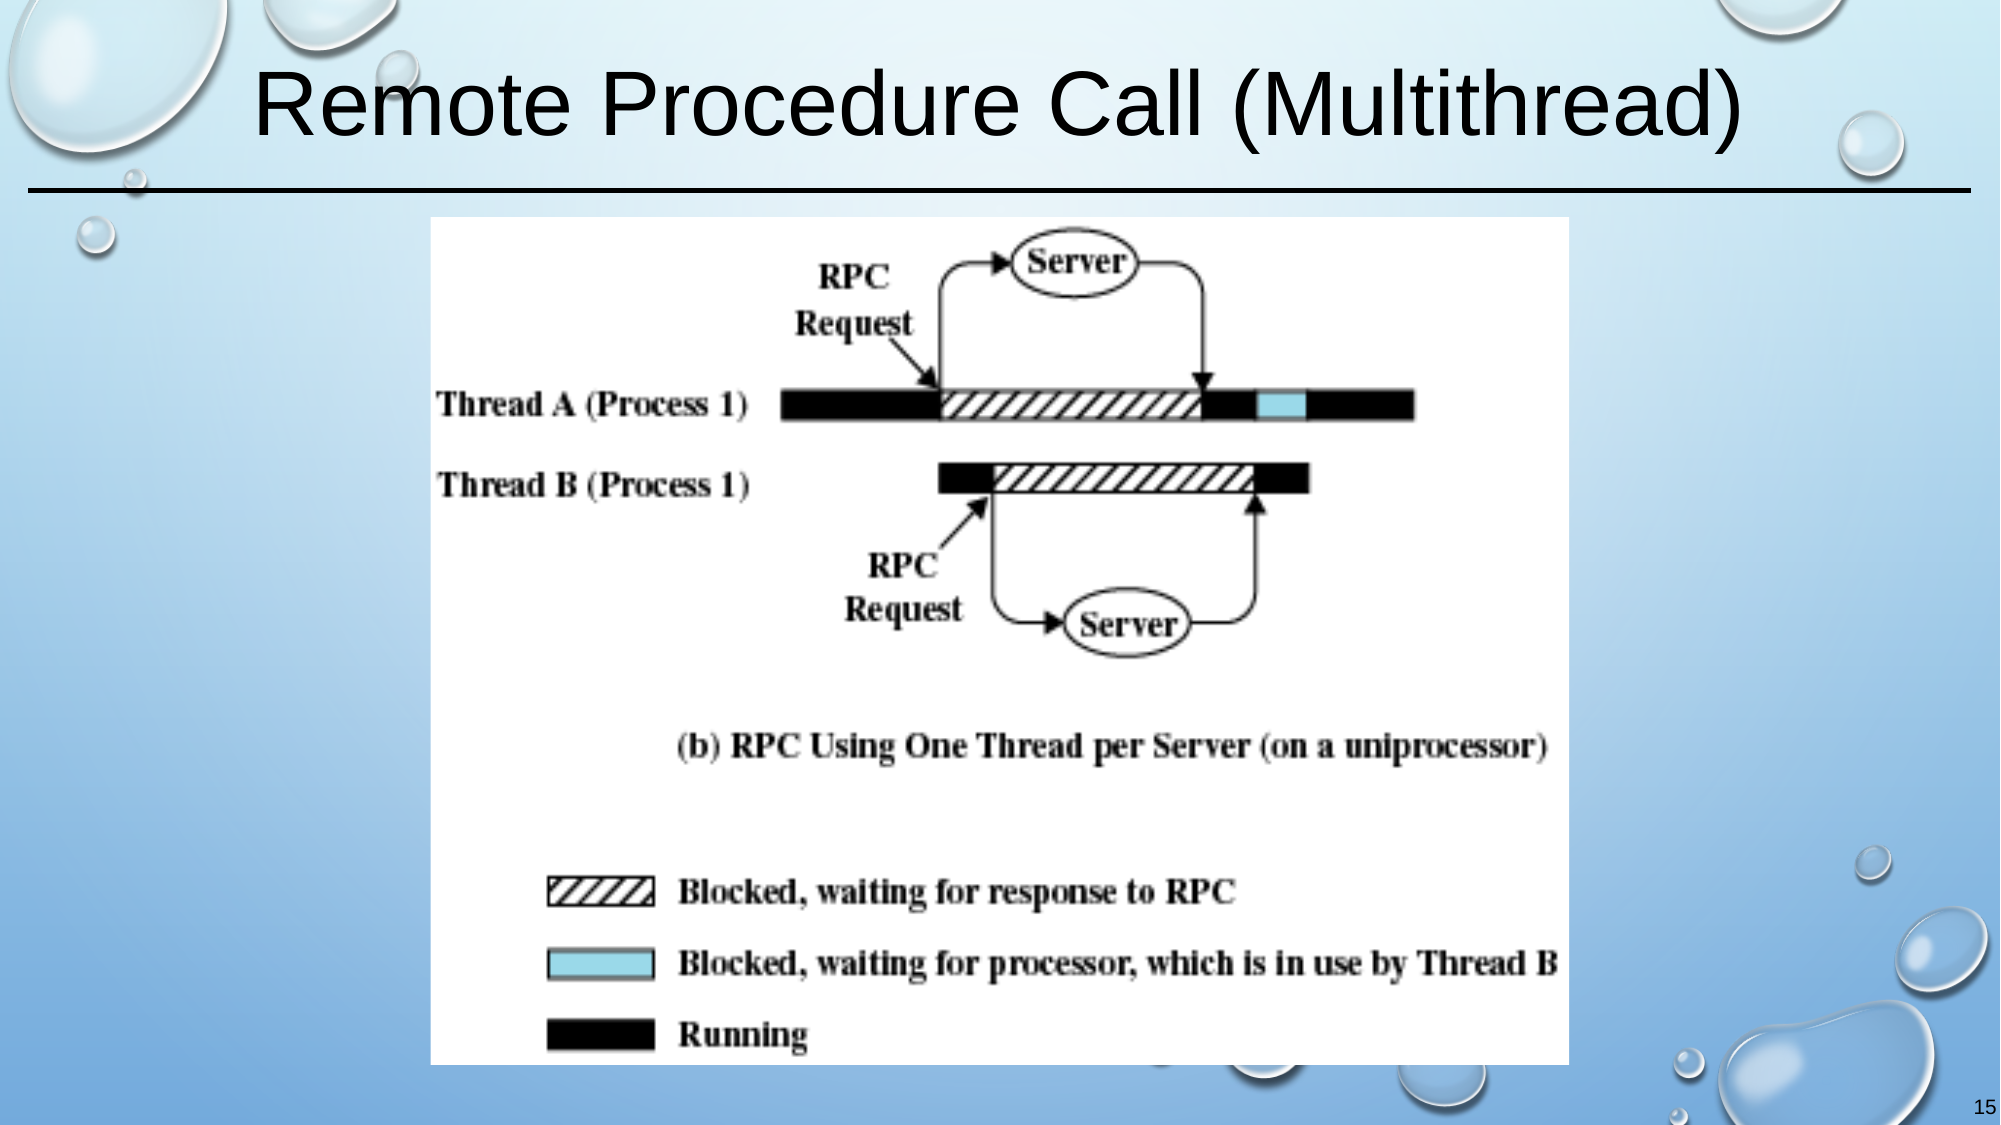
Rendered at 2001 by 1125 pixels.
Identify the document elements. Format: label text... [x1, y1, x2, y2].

picture [0, 0, 2000, 1125]
title Remote Procedure Call (Multithread) [28, 25, 1972, 187]
slide_number 15 [1909, 1089, 2000, 1124]
